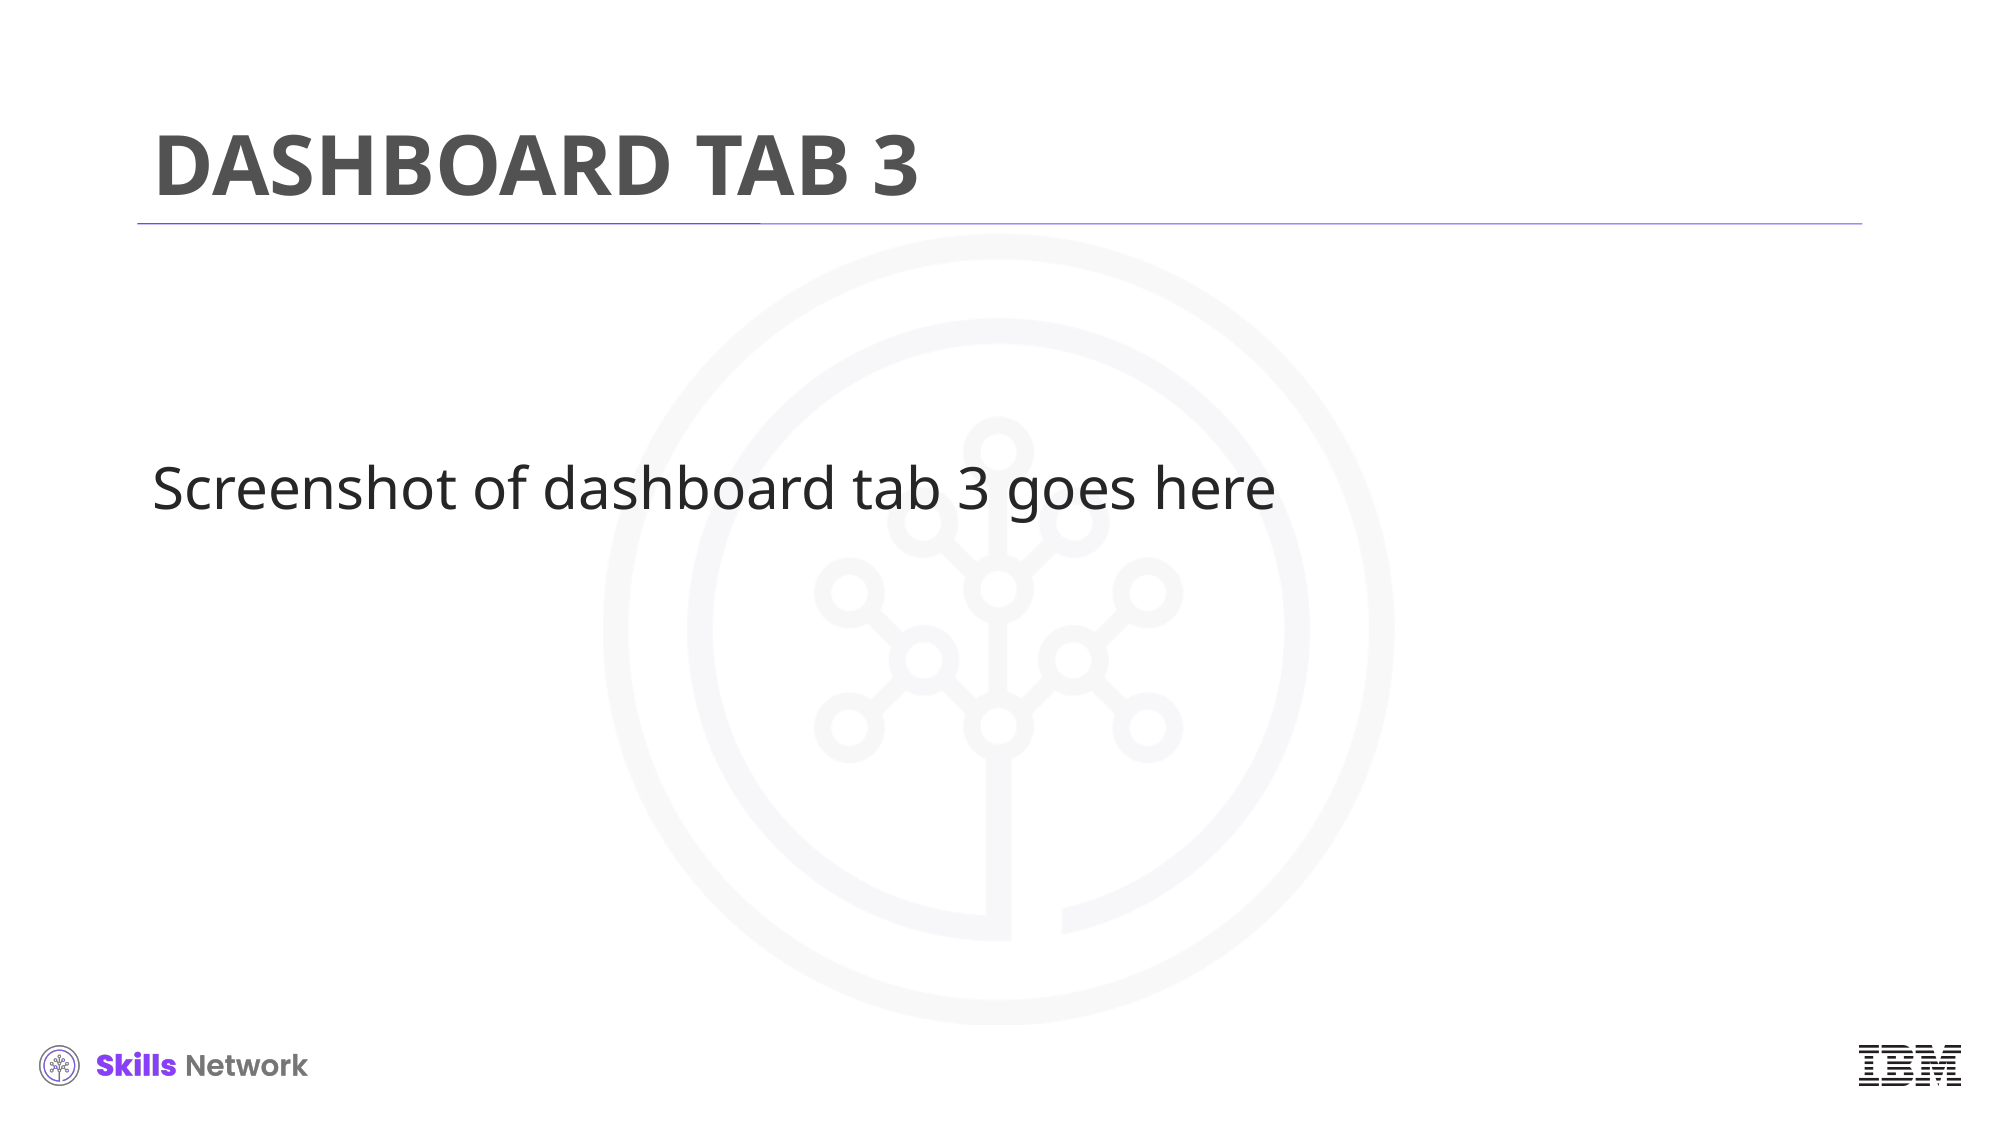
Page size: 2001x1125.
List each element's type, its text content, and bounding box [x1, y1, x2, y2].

picture [1859, 1045, 1961, 1086]
list Screenshot of dashboard tab 3 goes here [137, 277, 1863, 992]
picture [39, 1045, 308, 1086]
title DASHBOARD TAB 3 [137, 59, 1863, 277]
